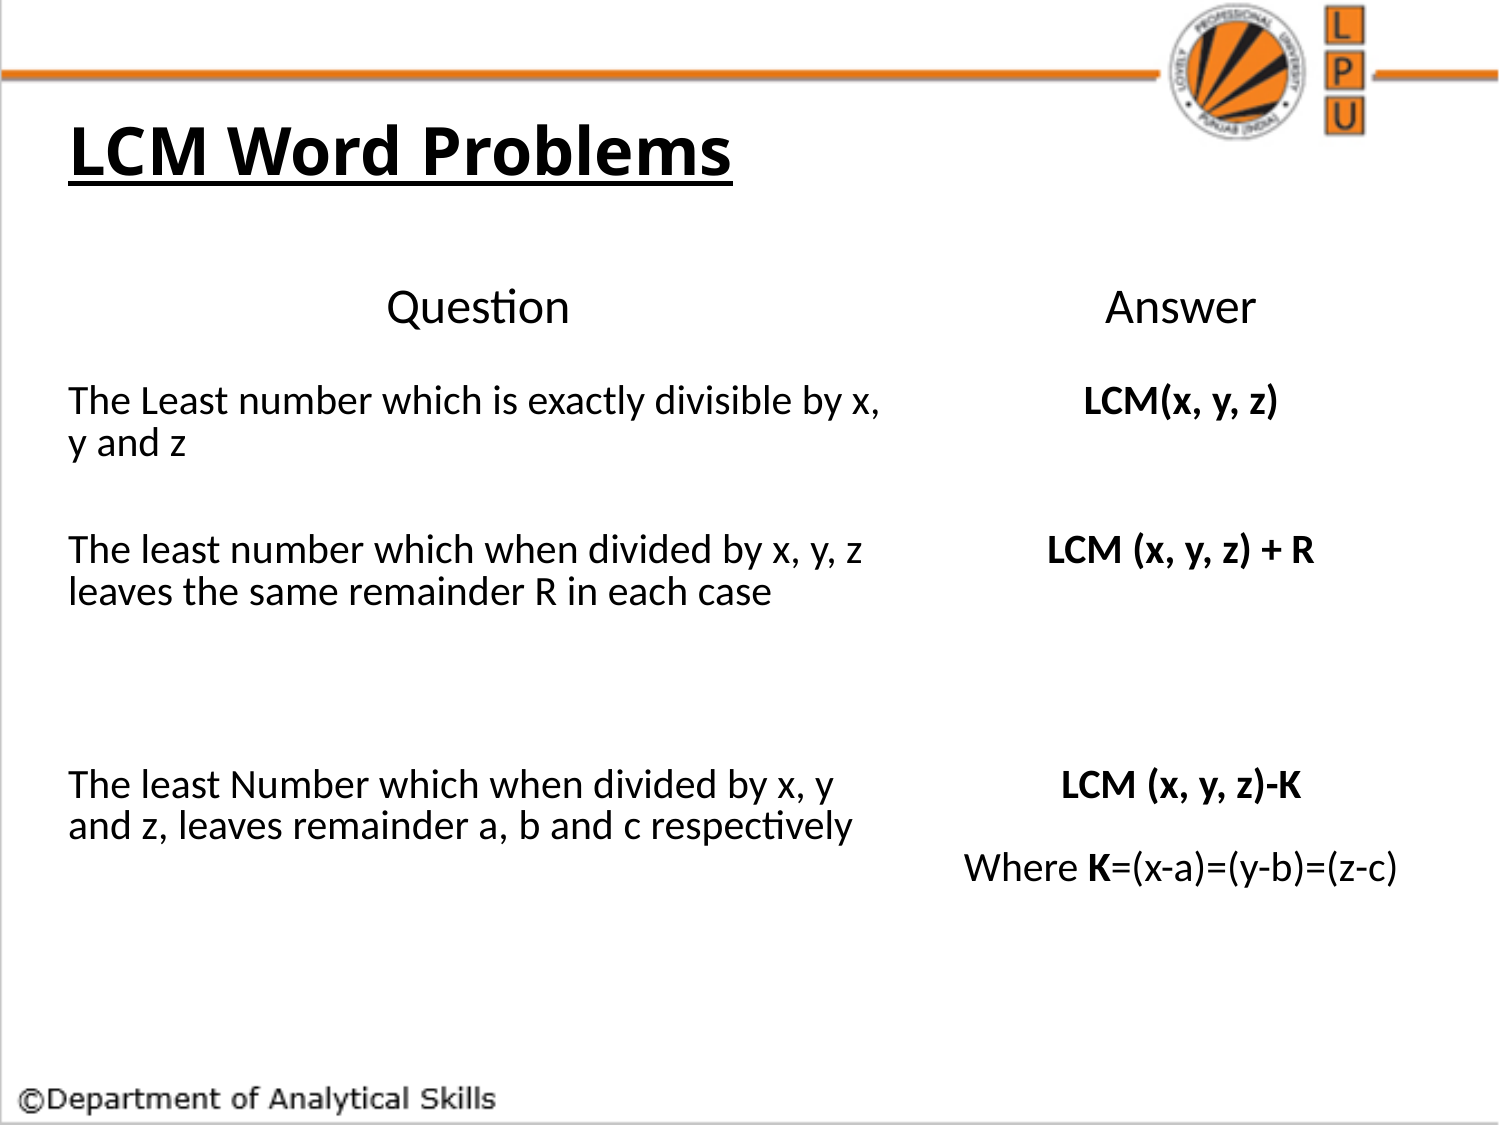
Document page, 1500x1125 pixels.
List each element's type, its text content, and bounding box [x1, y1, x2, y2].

table_header Answer [905, 280, 1458, 375]
table_cell LCM(x, y, z) [905, 377, 1458, 524]
table_header Question [54, 280, 903, 375]
table_cell LCM (x, y, z)-K Where K=(x-a)=(y-b)=(z-c) [905, 760, 1458, 972]
text_box LCM Word Problems [53, 101, 1176, 197]
table_cell The least number which when divided by x, y, z leaves the same remainder R in each case [54, 526, 903, 759]
table_cell The Least number which is exactly divisible by x, y and z [54, 377, 903, 524]
table_cell The least Number which when divided by x, y and z, leaves remainder a, b and c respectively [54, 760, 903, 972]
picture [0, 0, 1500, 1125]
table_cell LCM (x, y, z) + R [905, 526, 1458, 759]
